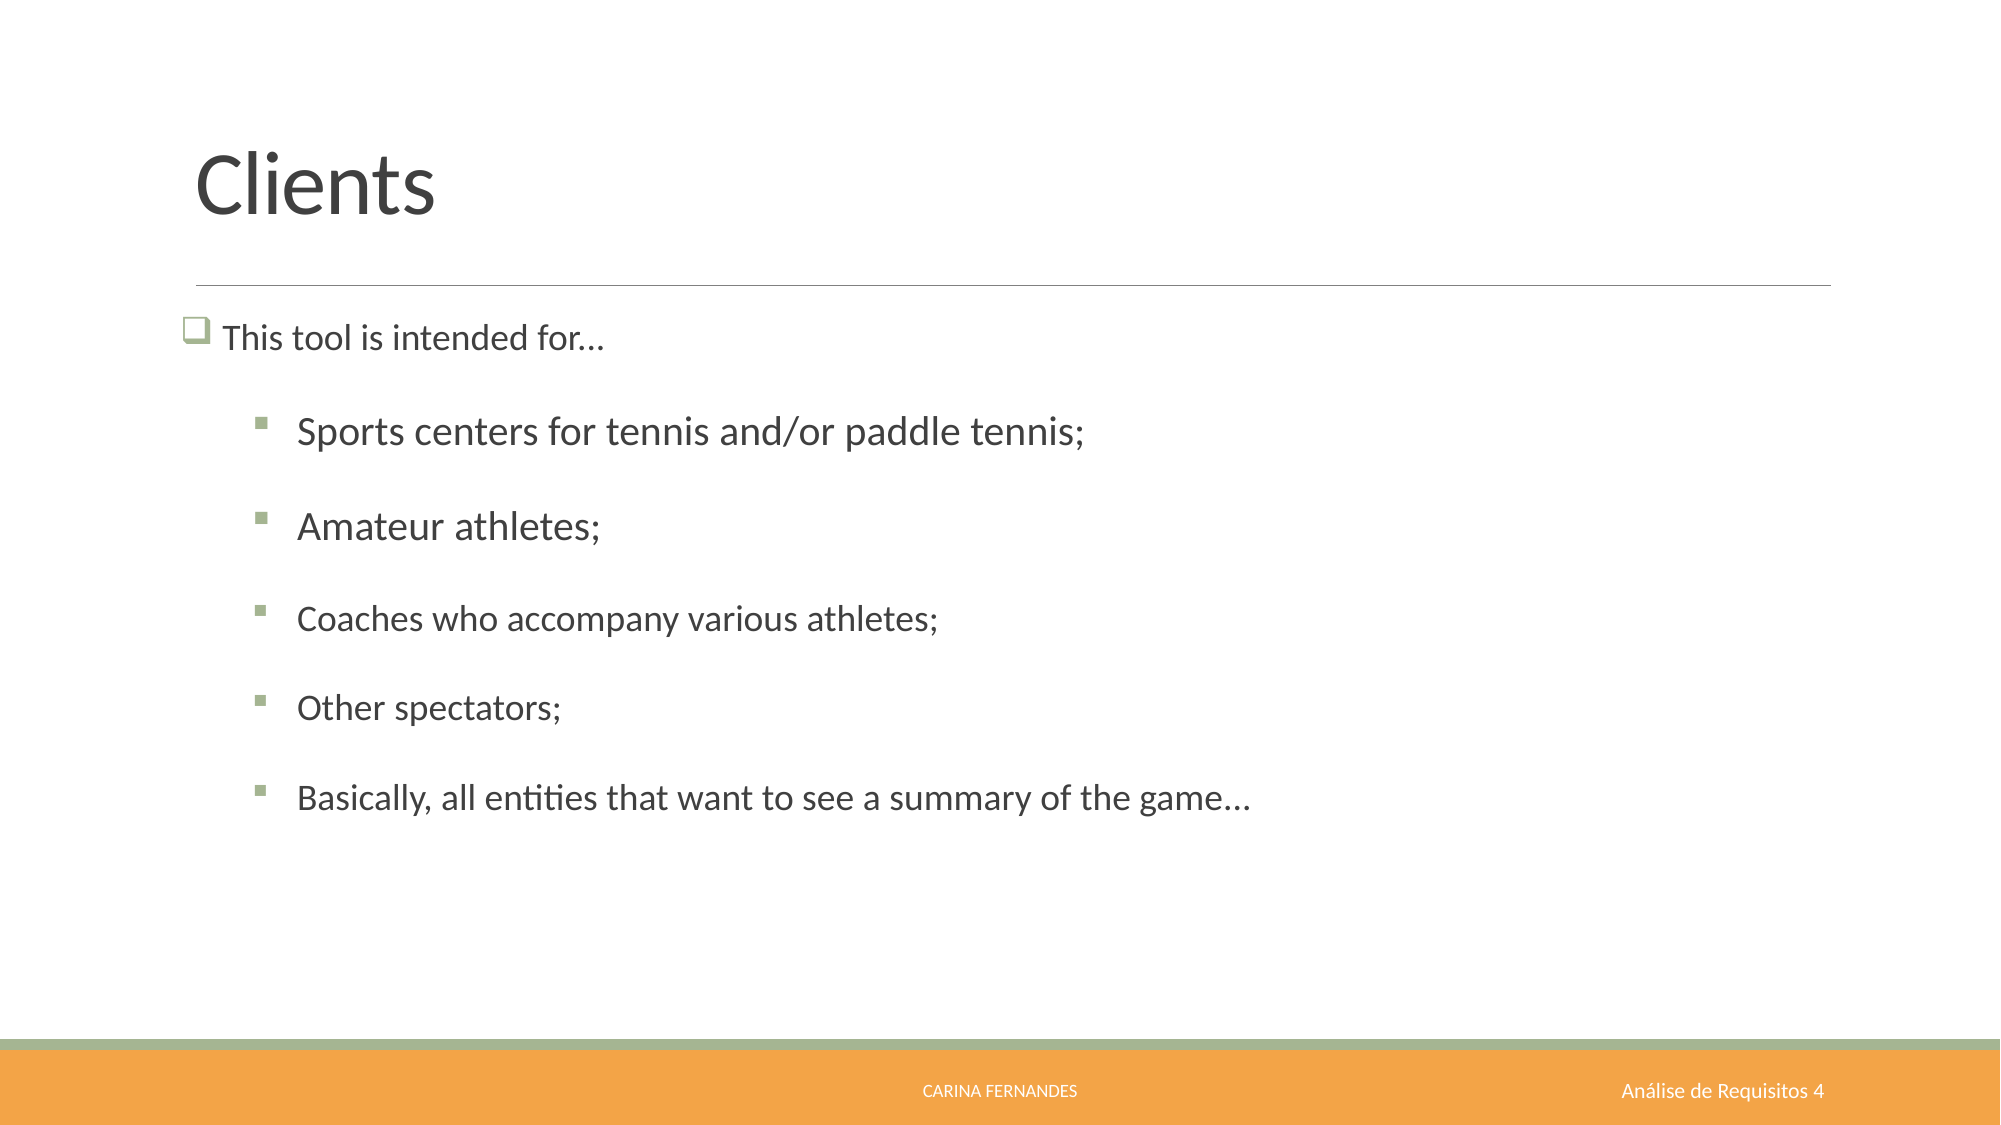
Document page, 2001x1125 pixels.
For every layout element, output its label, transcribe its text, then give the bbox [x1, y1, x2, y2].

footer Carina Fernandes [604, 1059, 1396, 1120]
slide_number Análise de Requisitos 4 [1440, 1059, 1840, 1120]
title Clients [180, 47, 1830, 285]
list This tool is intended for... Sports centers for tennis and/or paddle tennis; Amateur athletes; Coaches who accompany various athletes; Other spectators; Basically, all entities that want to see a summary of the game... [180, 302, 1830, 963]
